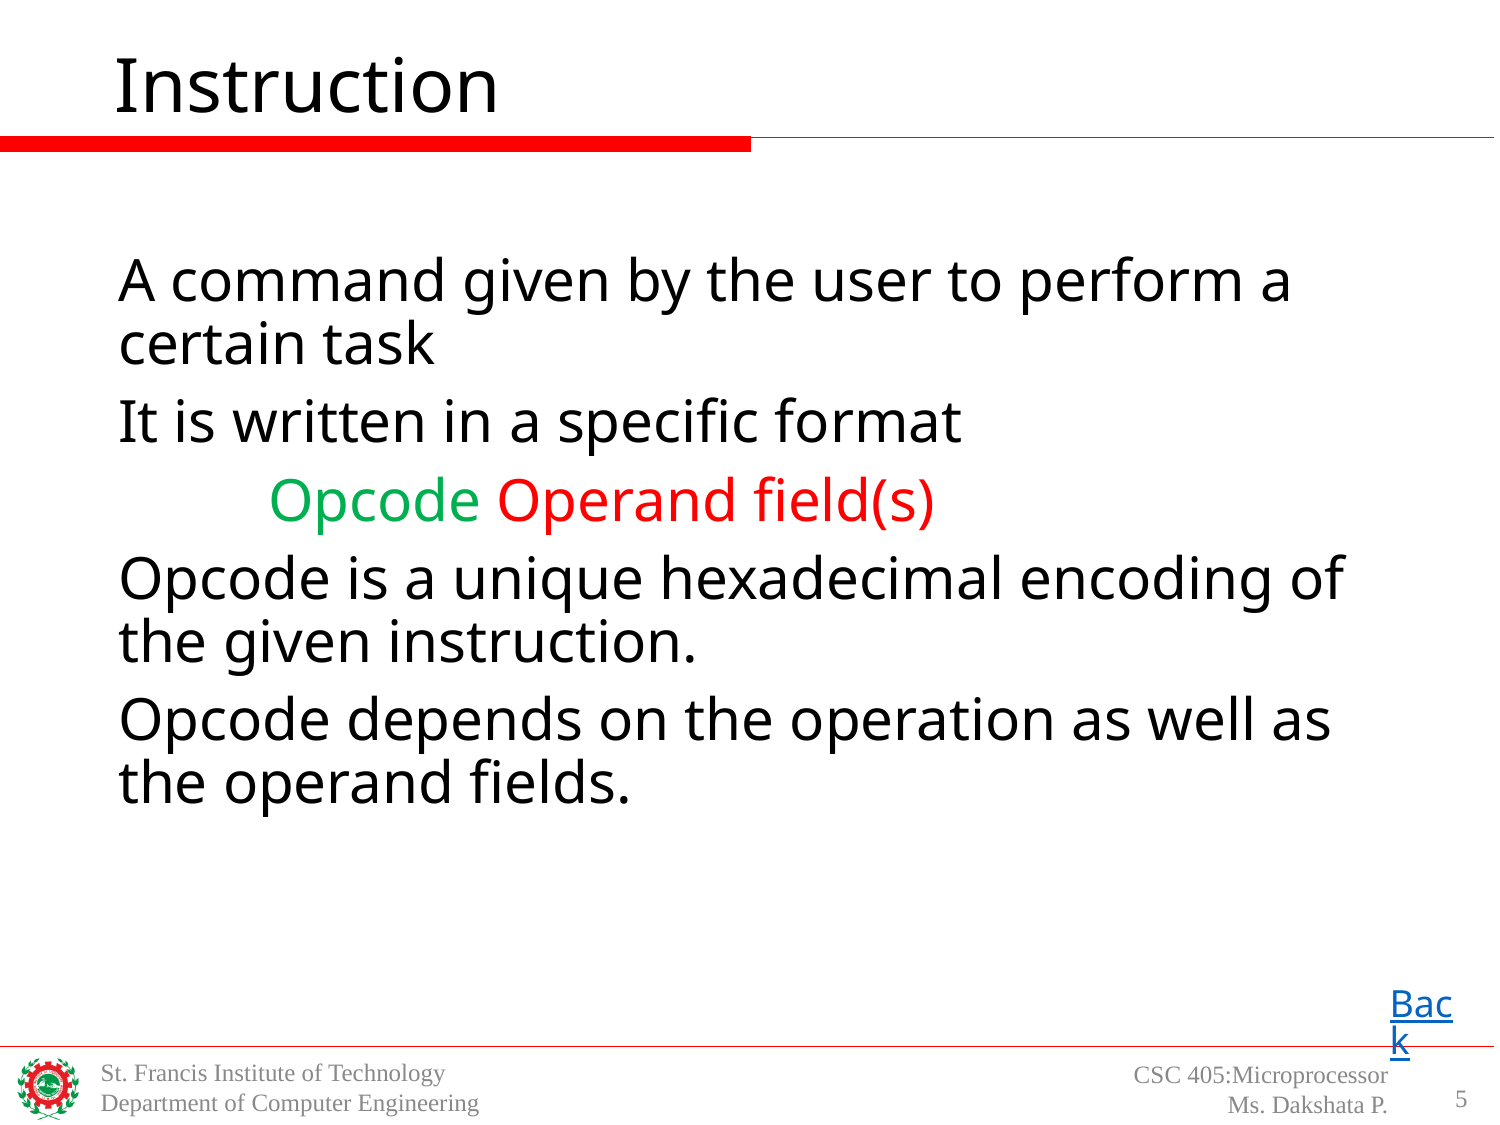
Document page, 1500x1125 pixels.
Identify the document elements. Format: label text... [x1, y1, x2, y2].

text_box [0, 137, 1495, 1124]
text_box Instruction [100, 42, 1394, 134]
